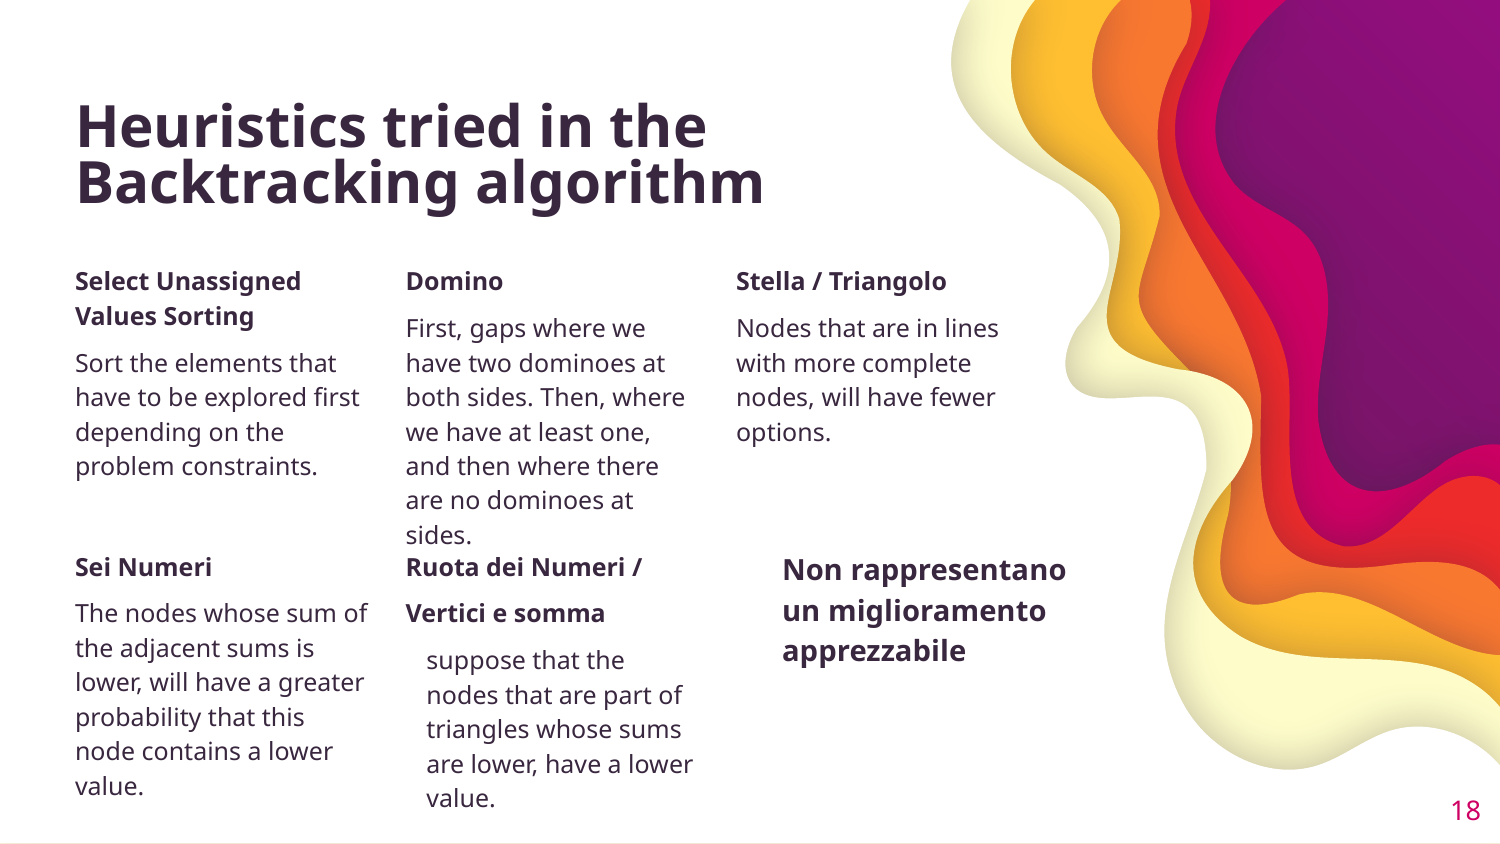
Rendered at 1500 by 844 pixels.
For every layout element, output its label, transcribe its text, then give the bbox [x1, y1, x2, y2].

text_box Non rappresentano un miglioramento apprezzabile [782, 546, 1079, 701]
list Stella / Triangolo Nodes that are in lines with more complete nodes, will have fewer options. [736, 261, 1033, 516]
title Heuristics tried in the Backtracking algorithm [75, 97, 931, 215]
list Select Unassigned Values Sorting Sort the elements that have to be explored first depending on the problem constraints. [75, 261, 372, 516]
slide_number 18 [1391, 779, 1482, 844]
list Sei Numeri The nodes whose sum of the adjacent sums is lower, will have a greater probability that this node contains a lower value. [75, 546, 372, 801]
list Ruota dei Numeri / Vertici e somma suppose that the nodes that are part of triangles whose sums are lower, have a lower value. [405, 546, 703, 801]
list Domino First, gaps where we have two dominoes at both sides. Then, where we have at least one, and then where there are no dominoes at sides. [405, 261, 703, 516]
